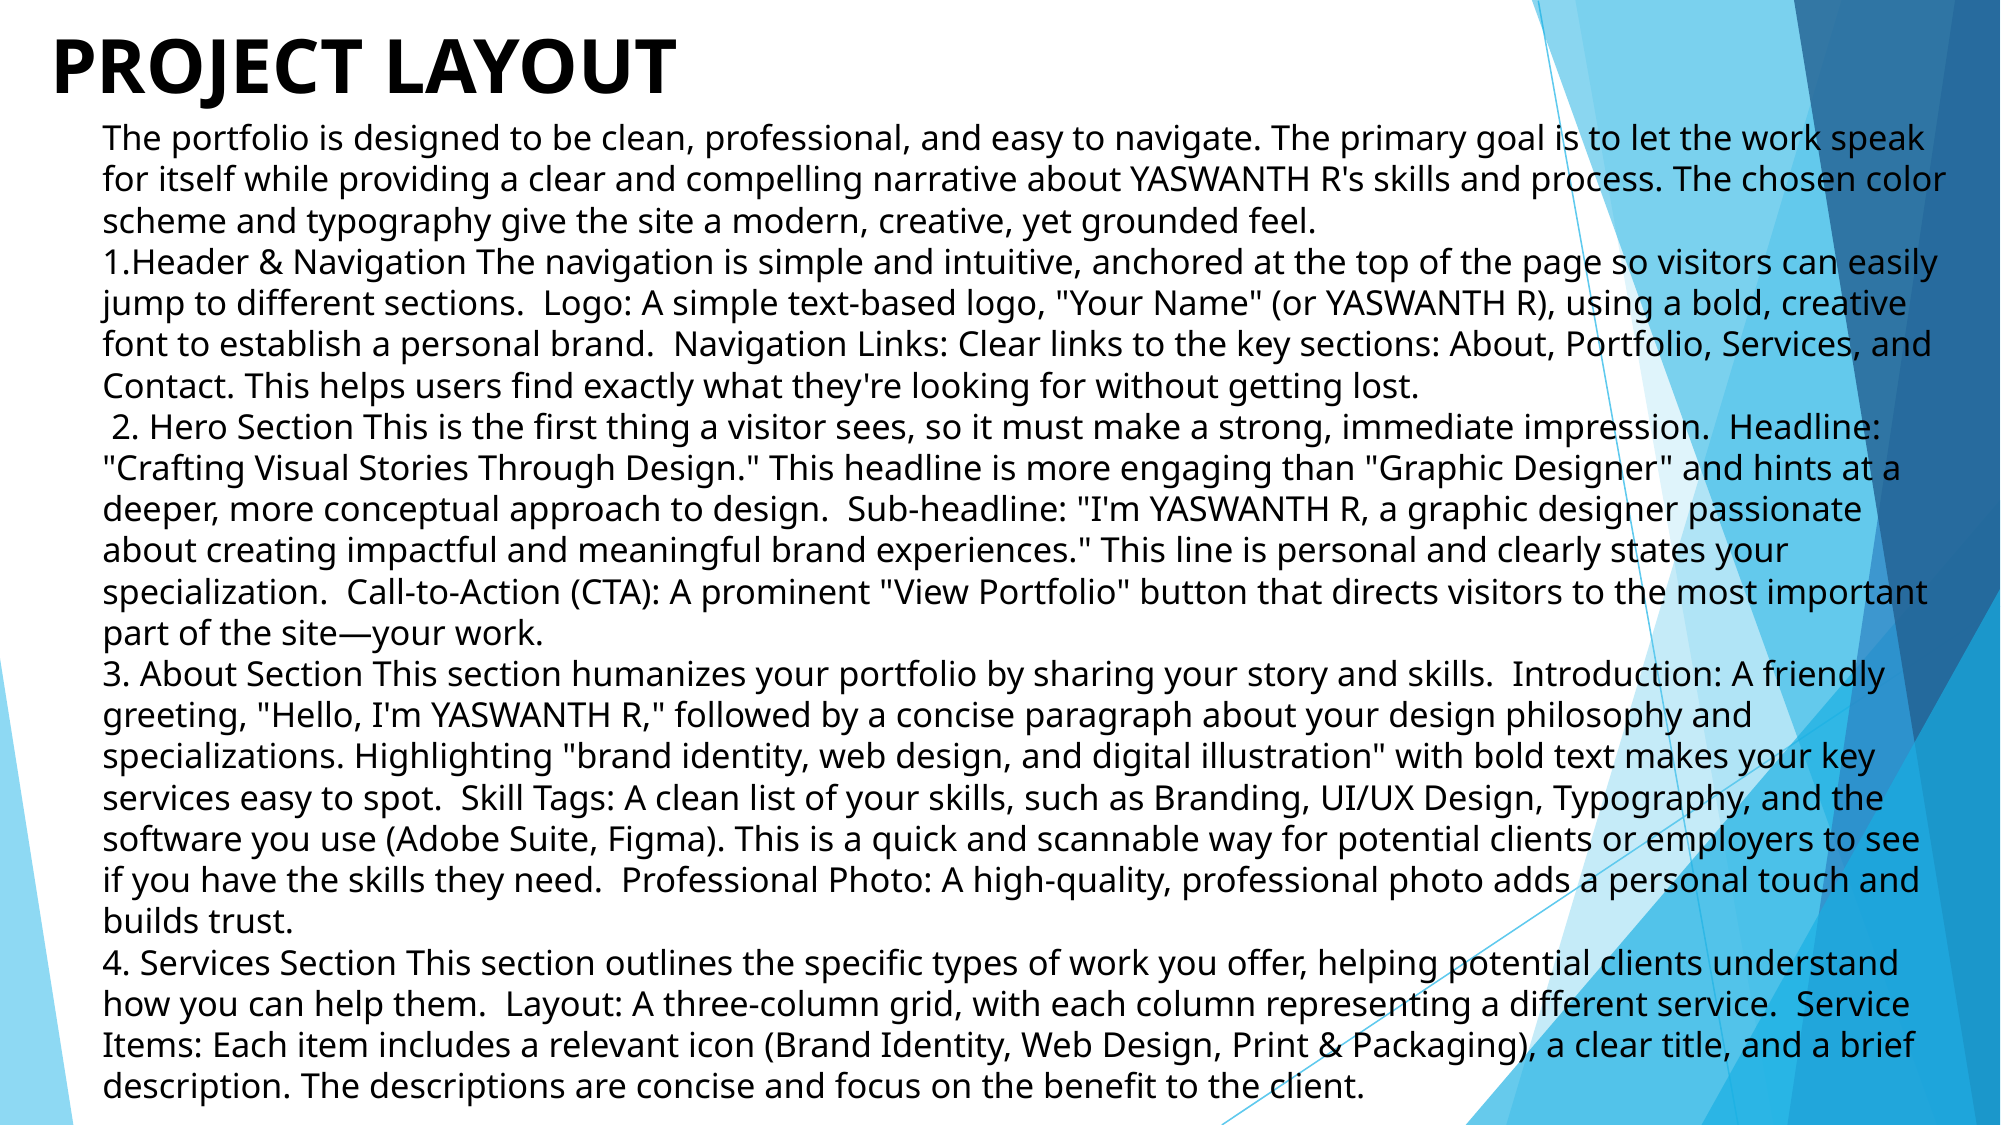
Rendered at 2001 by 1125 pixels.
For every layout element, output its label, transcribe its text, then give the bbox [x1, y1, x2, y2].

text_box The portfolio is designed to be clean, professional, and easy to navigate. The primary goal is to let the work speak for itself while providing a clear and compelling narrative about YASWANTH R's skills and process. The chosen color scheme and typography give the site a modern, creative, yet grounded feel. 1.Header & Navigation The navigation is simple and intuitive, anchored at the top of the page so visitors can easily jump to different sections. Logo: A simple text-based logo, "Your Name" (or YASWANTH R), using a bold, creative font to establish a personal brand. Navigation Links: Clear links to the key sections: About, Portfolio, Services, and Contact. This helps users find exactly what they're looking for without getting lost. 2. Hero Section This is the first thing a visitor sees, so it must make a strong, immediate impression. Headline: "Crafting Visual Stories Through Design." This headline is more engaging than "Graphic Designer" and hints at a deeper, more conceptual approach to design. Sub-headline: "I'm YASWANTH R, a graphic designer passionate about creating impactful and meaningful brand experiences." This line is personal and clearly states your specialization. Call-to-Action (CTA): A prominent "View Portfolio" button that directs visitors to the most important part of the site—your work. 3. About Section This section humanizes your portfolio by sharing your story and skills. Introduction: A friendly greeting, "Hello, I'm YASWANTH R," followed by a concise paragraph about your design philosophy and specializations. Highlighting "brand identity, web design, and digital illustration" with bold text makes your key services easy to spot. Skill Tags: A clean list of your skills, such as Branding, UI/UX Design, Typography, and the software you use (Adobe Suite, Figma). This is a quick and scannable way for potential clients or employers to see if you have the skills they need. Professional Photo: A high-quality, professional photo adds a personal touch and builds trust. 4. Services Section This section outlines the specific types of work you offer, helping potential clients understand how you can help them. Layout: A three-column grid, with each column representing a different service. Service Items: Each item includes a relevant icon (Brand Identity, Web Design, Print & Packaging), a clear title, and a brief description. The descriptions are concise and focus on the benefit to the client. [87, 108, 1963, 1113]
title PROJECT LAYOUT [50, 18, 925, 109]
